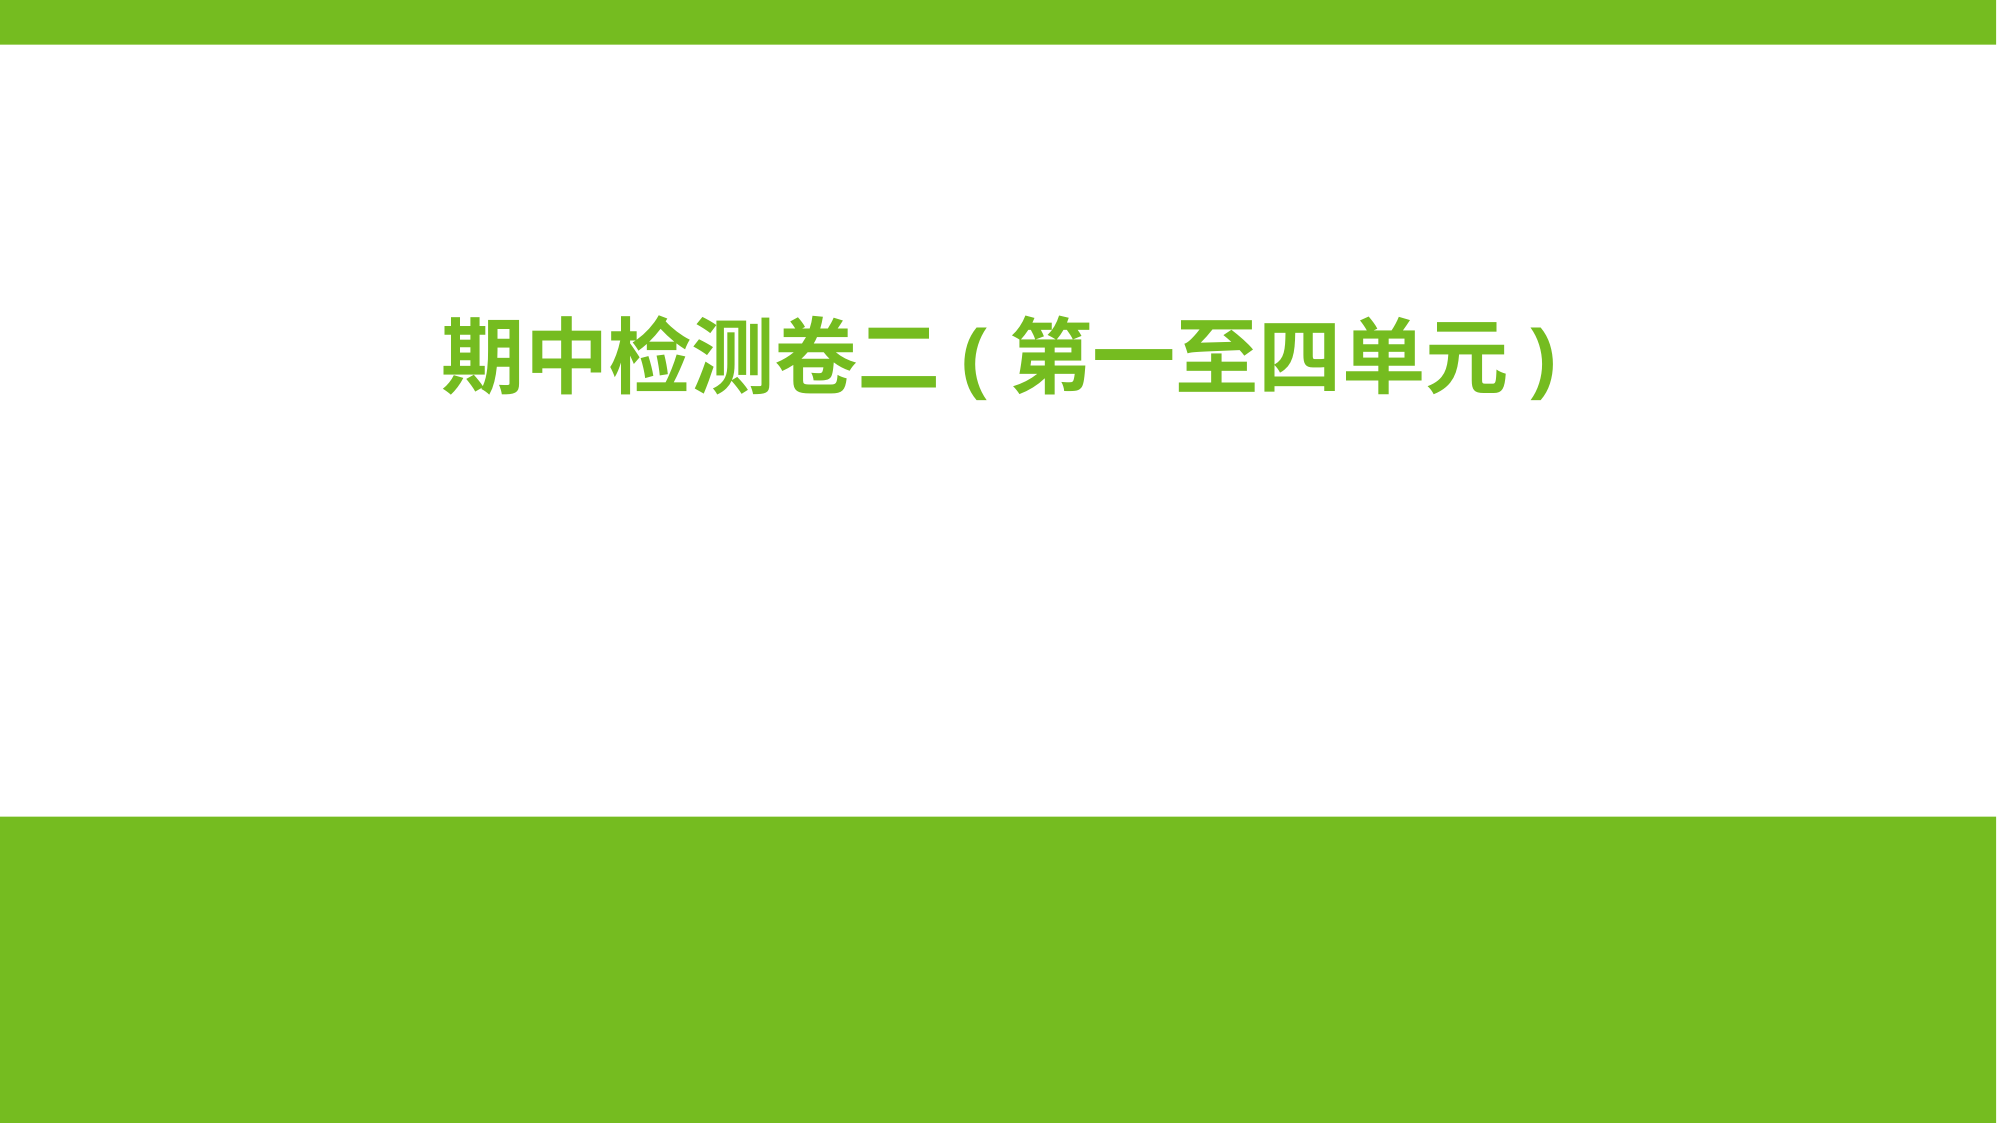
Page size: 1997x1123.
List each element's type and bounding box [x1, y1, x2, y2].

text_box [0, 0, 1997, 1123]
